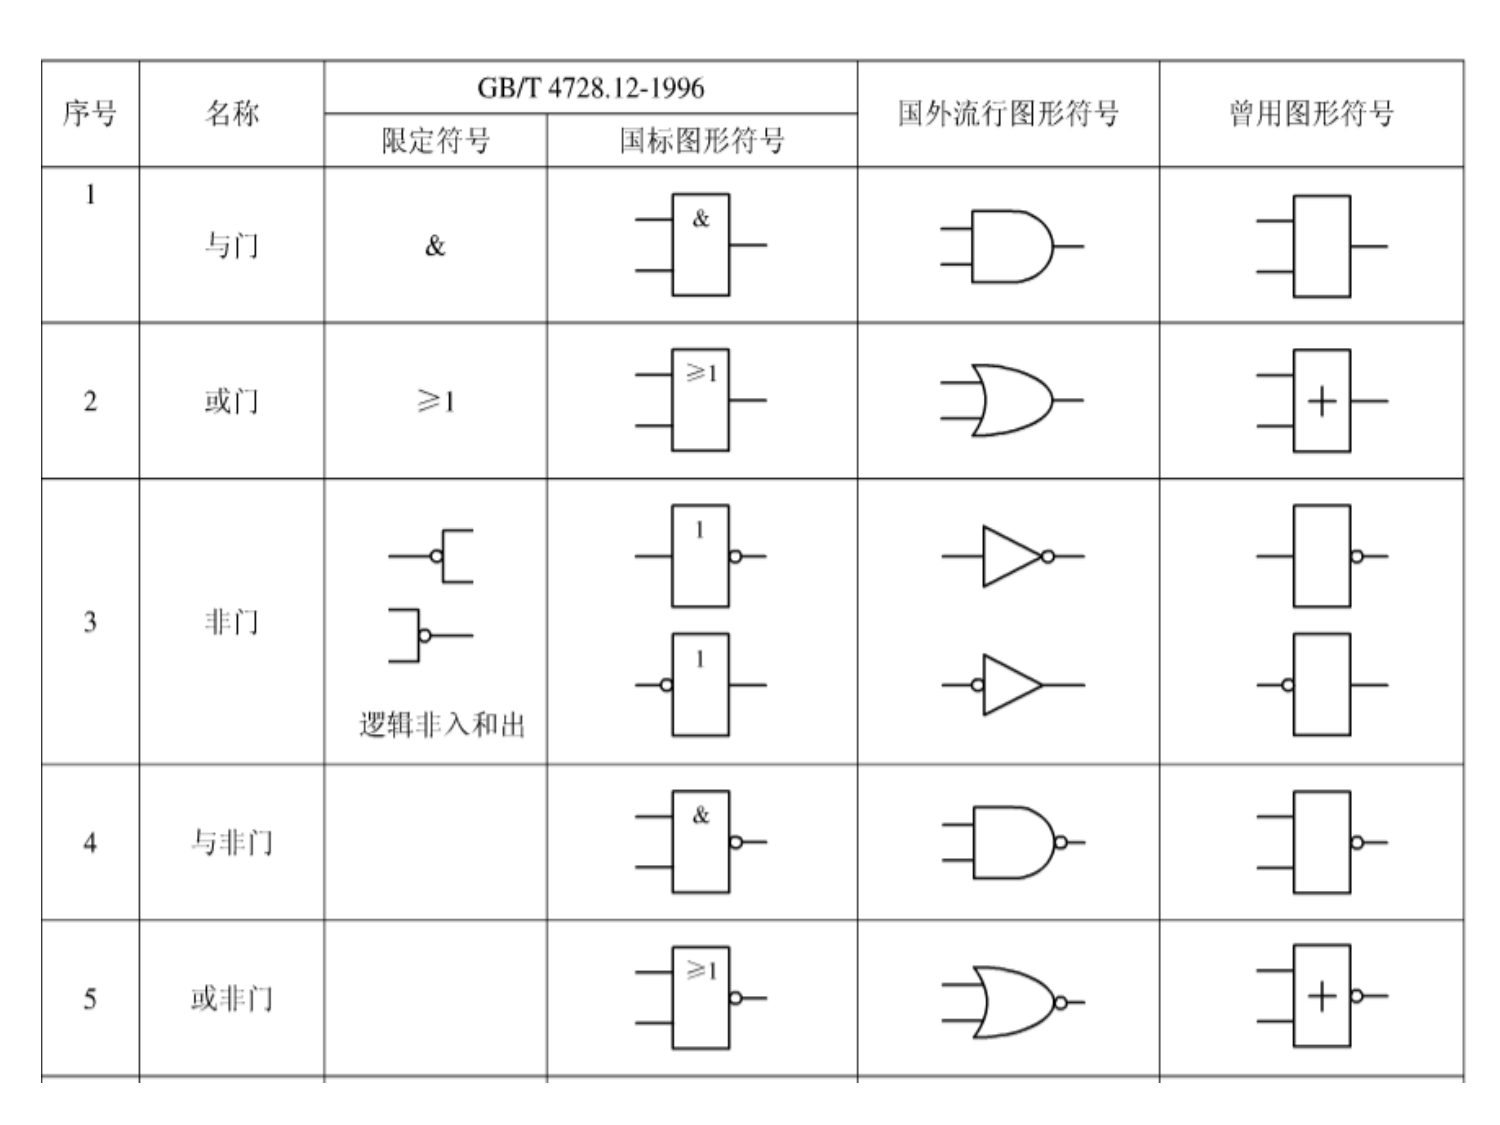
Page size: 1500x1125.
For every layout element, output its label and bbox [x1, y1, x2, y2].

picture [41, 54, 1471, 1083]
